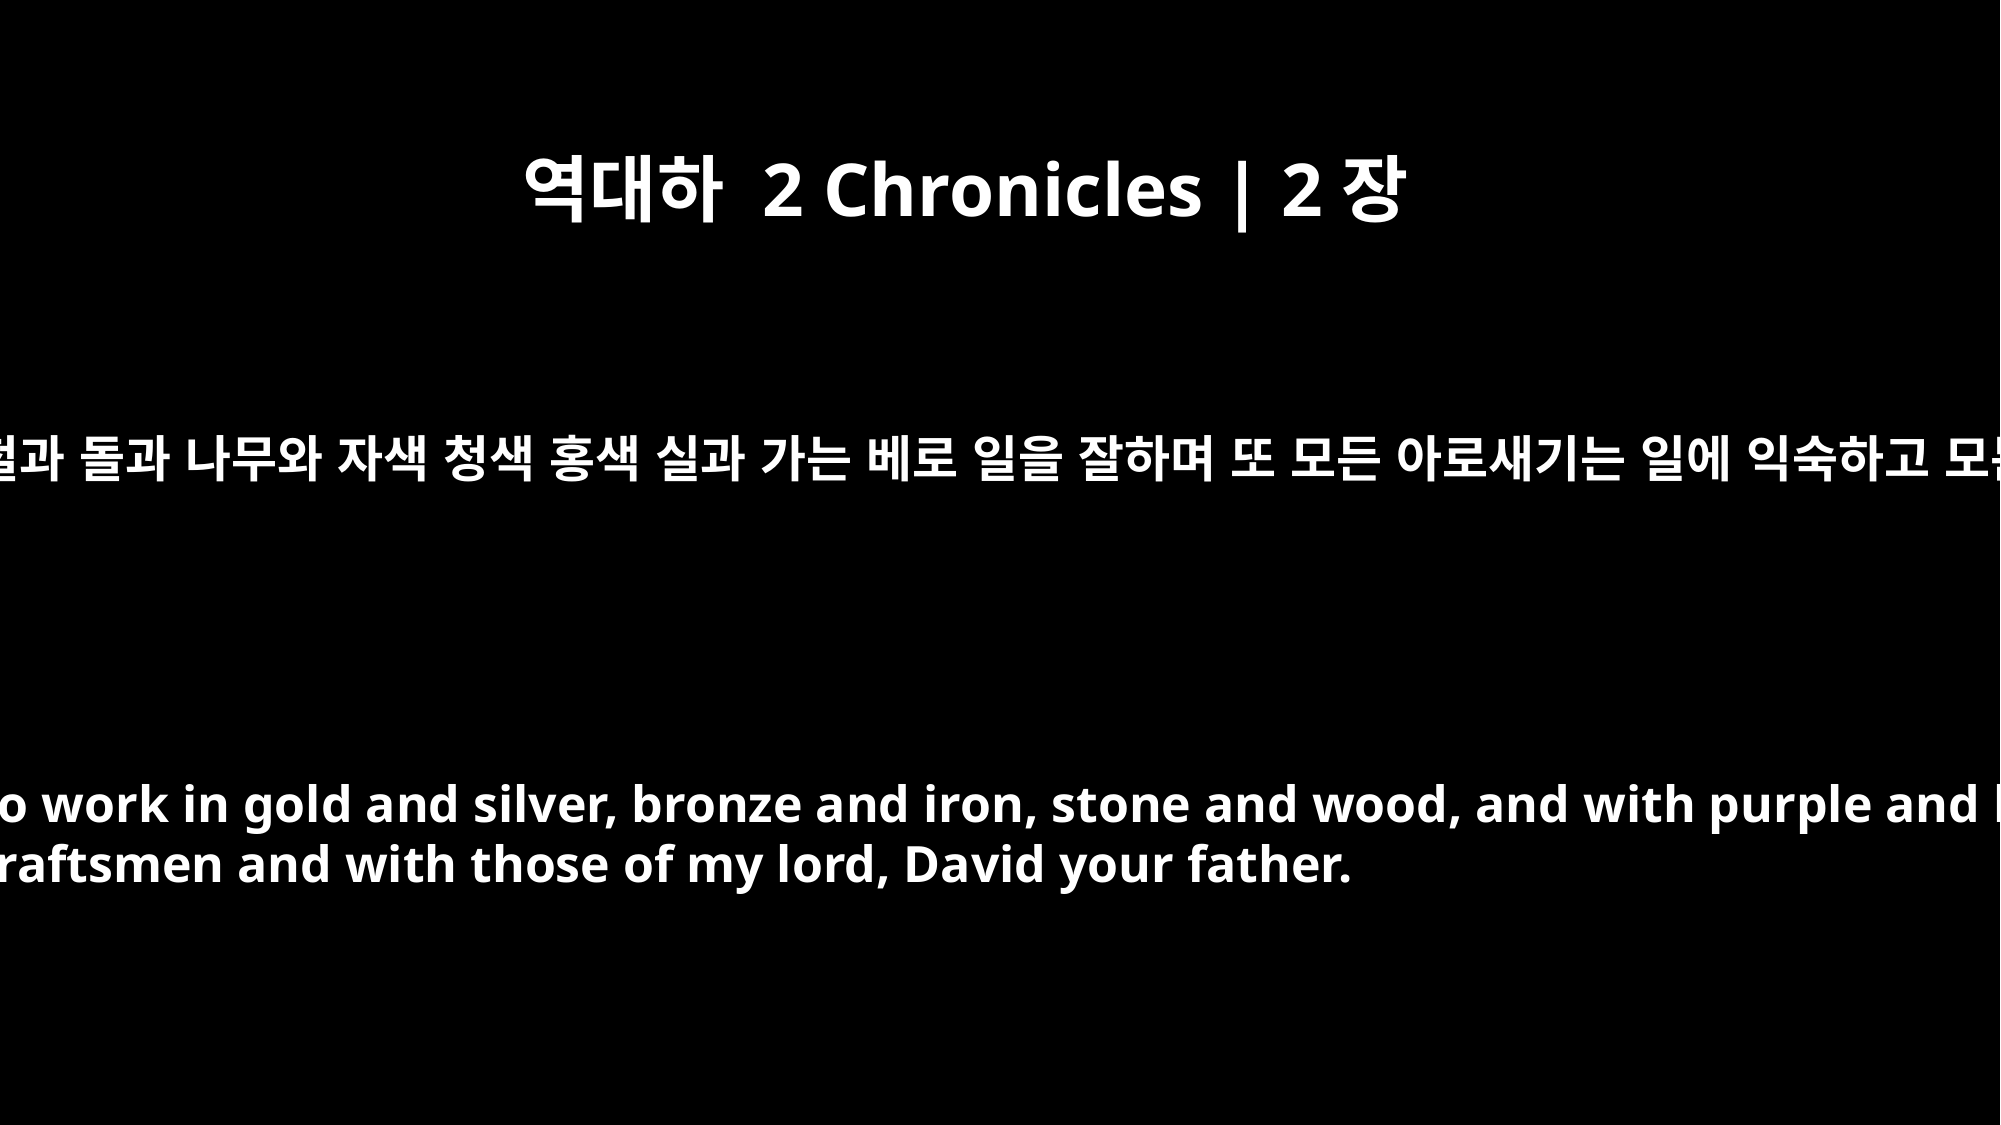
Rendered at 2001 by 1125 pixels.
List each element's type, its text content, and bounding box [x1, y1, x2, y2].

text_box whose mother was from Dan and whose father was from Tyre. He is trained to work in gold and silver, bronze and iron, stone and wood, and with purple and blue and crimson yarn and fine linen. He is experienced in all kinds of engraving and can execute any design given to him. He will work with your craftsmen and with those of my lord, David your father. [0, 764, 2000, 900]
text_box 역대하 2 Chronicles | 2장 [507, 136, 1424, 239]
text_box 14 이 사람은 단의 여자들 중 한 여인의 아들이요 그의 아버지는 두로 사람이라 능히 금, 은, 동, 철과 돌과 나무와 자색 청색 홍색 실과 가는 베로 일을 잘하며 또 모든 아로새기는 일에 익숙하고 모든 기묘한 양식에 능한 자이니 그에게 당신의 재주 있는 사람들과 당신의 아버지 내 주 다윗의 재주 있는 사람들과 함께 일하게 하소서 [0, 359, 2000, 555]
